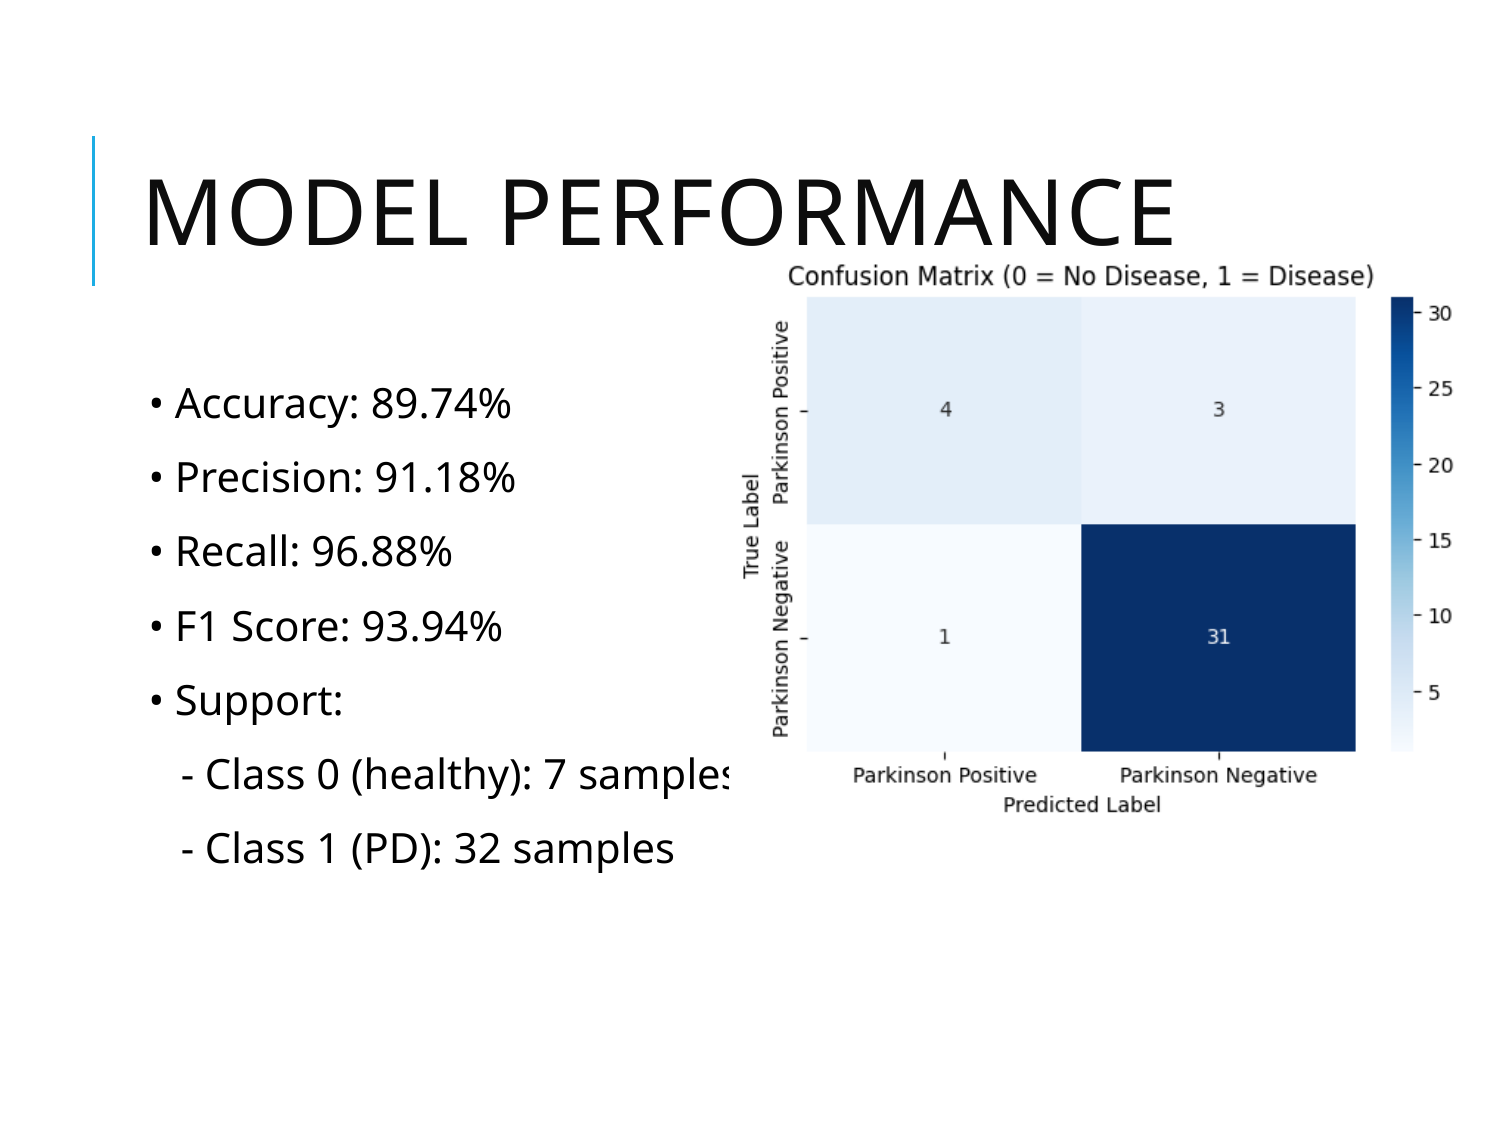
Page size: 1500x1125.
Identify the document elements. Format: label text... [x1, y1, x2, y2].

title Model Performance [126, 96, 1322, 342]
list • Accuracy: 89.74% • Precision: 91.18% • Recall: 96.88% • F1 Score: 93.94% • Support: - Class 0 (healthy): 7 samples - Class 1 (PD): 32 samples [126, 375, 1322, 1035]
picture [729, 249, 1468, 830]
